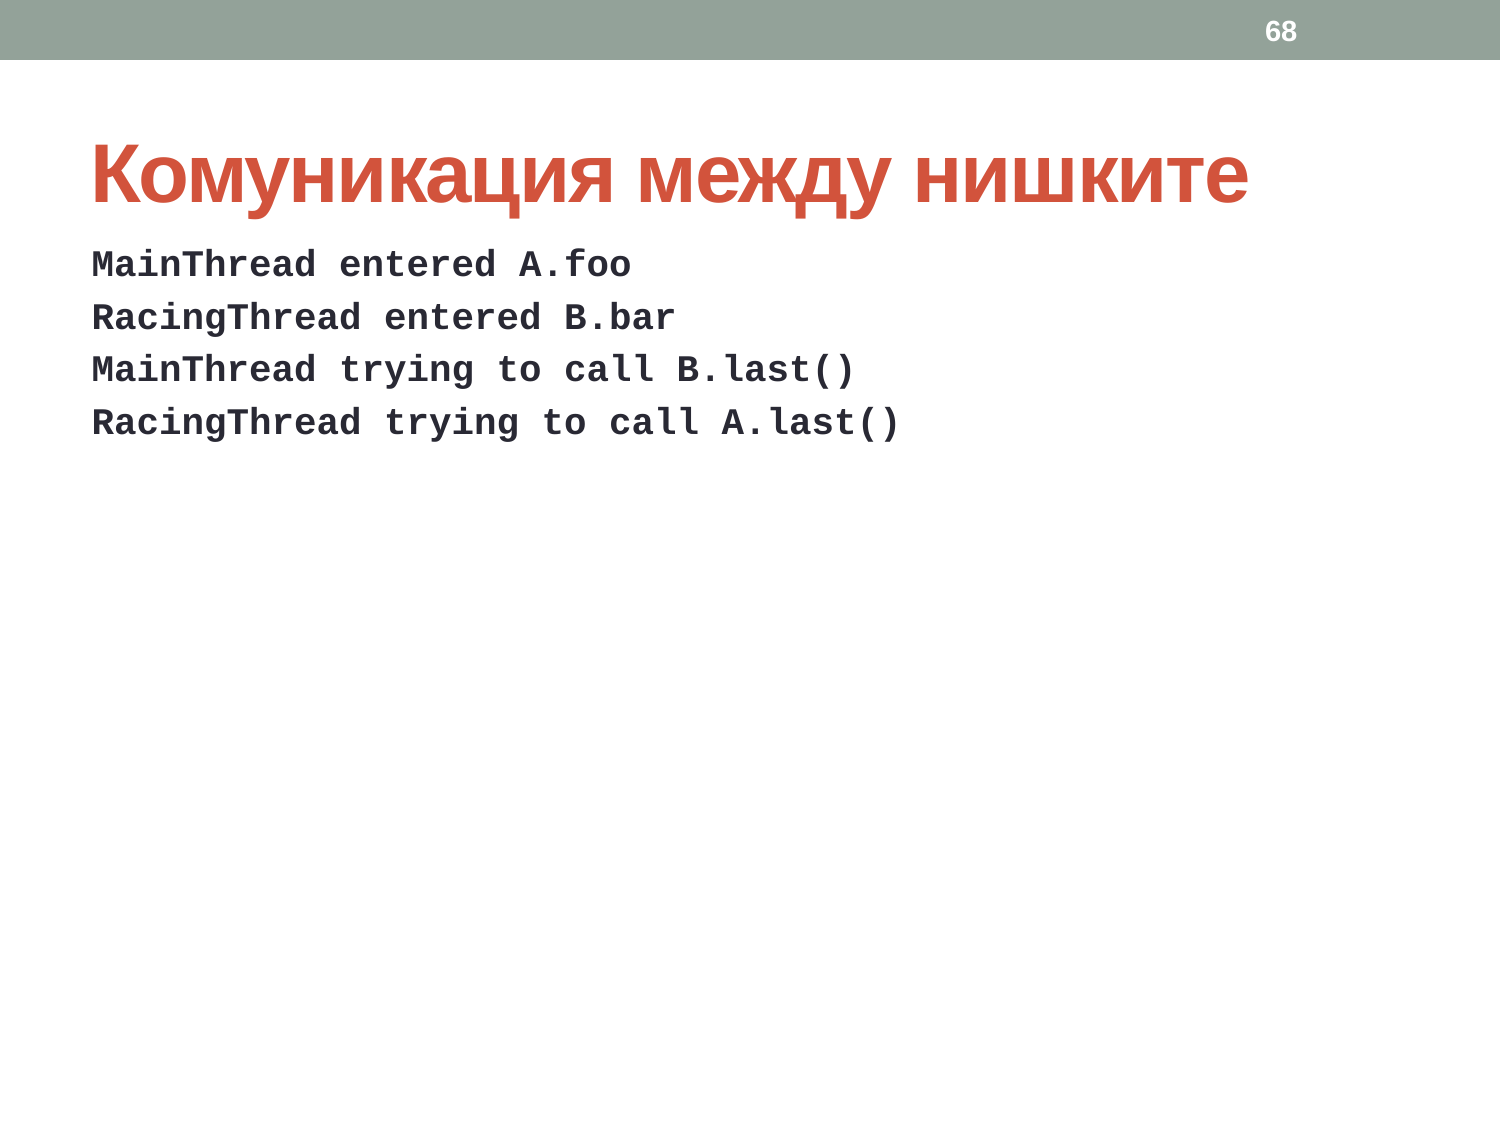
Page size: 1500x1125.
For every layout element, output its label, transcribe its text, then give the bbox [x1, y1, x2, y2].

slide_number 68 [1250, 3, 1425, 57]
list MainThread entered A.foo RacingThread entered B.bar MainThread trying to call B.last() RacingThread trying to call A.last() [76, 231, 1425, 1094]
title Комуникация между нишките [75, 87, 1500, 250]
